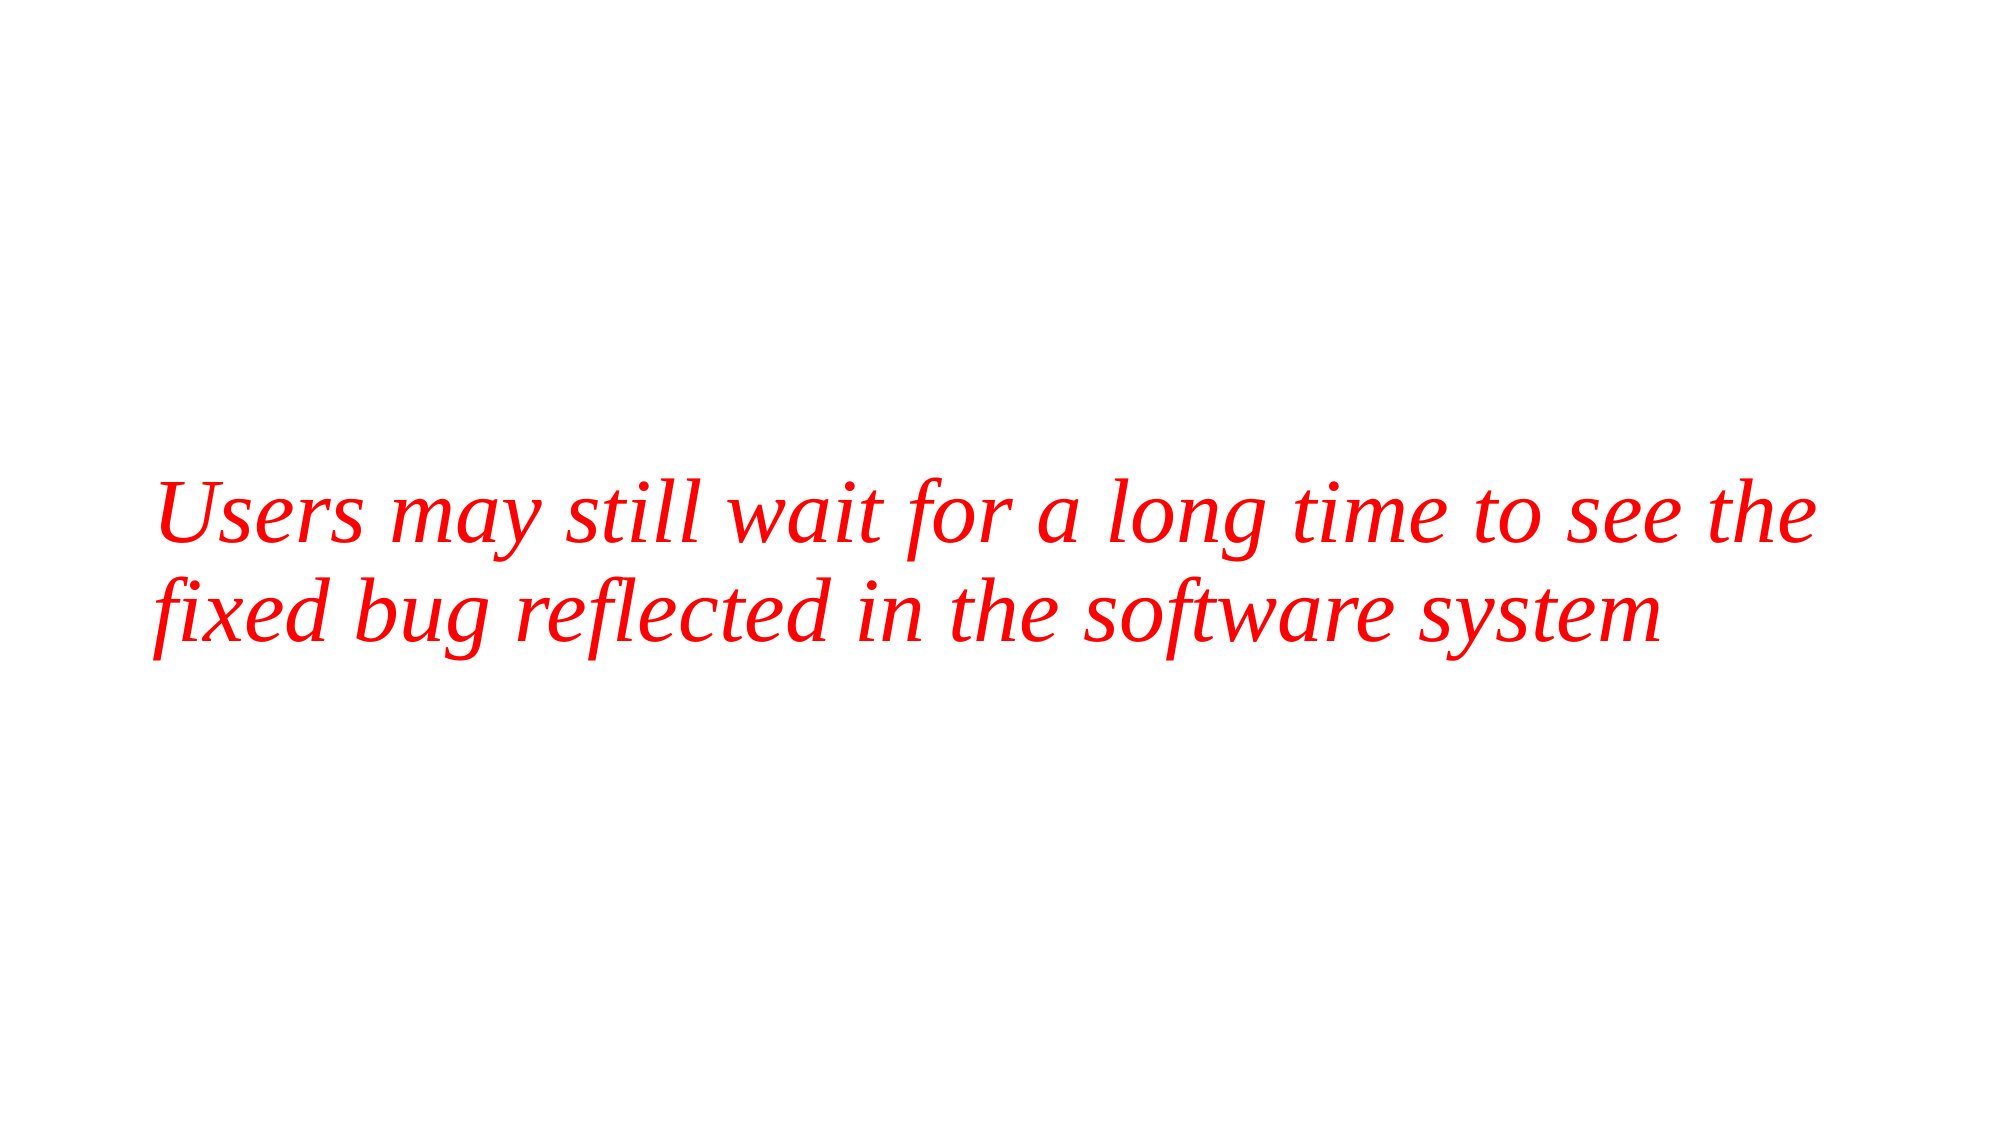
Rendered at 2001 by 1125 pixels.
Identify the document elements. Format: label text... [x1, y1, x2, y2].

title Users may still wait for a long time to see the fixed bug reflected in the software system [137, 446, 1863, 679]
